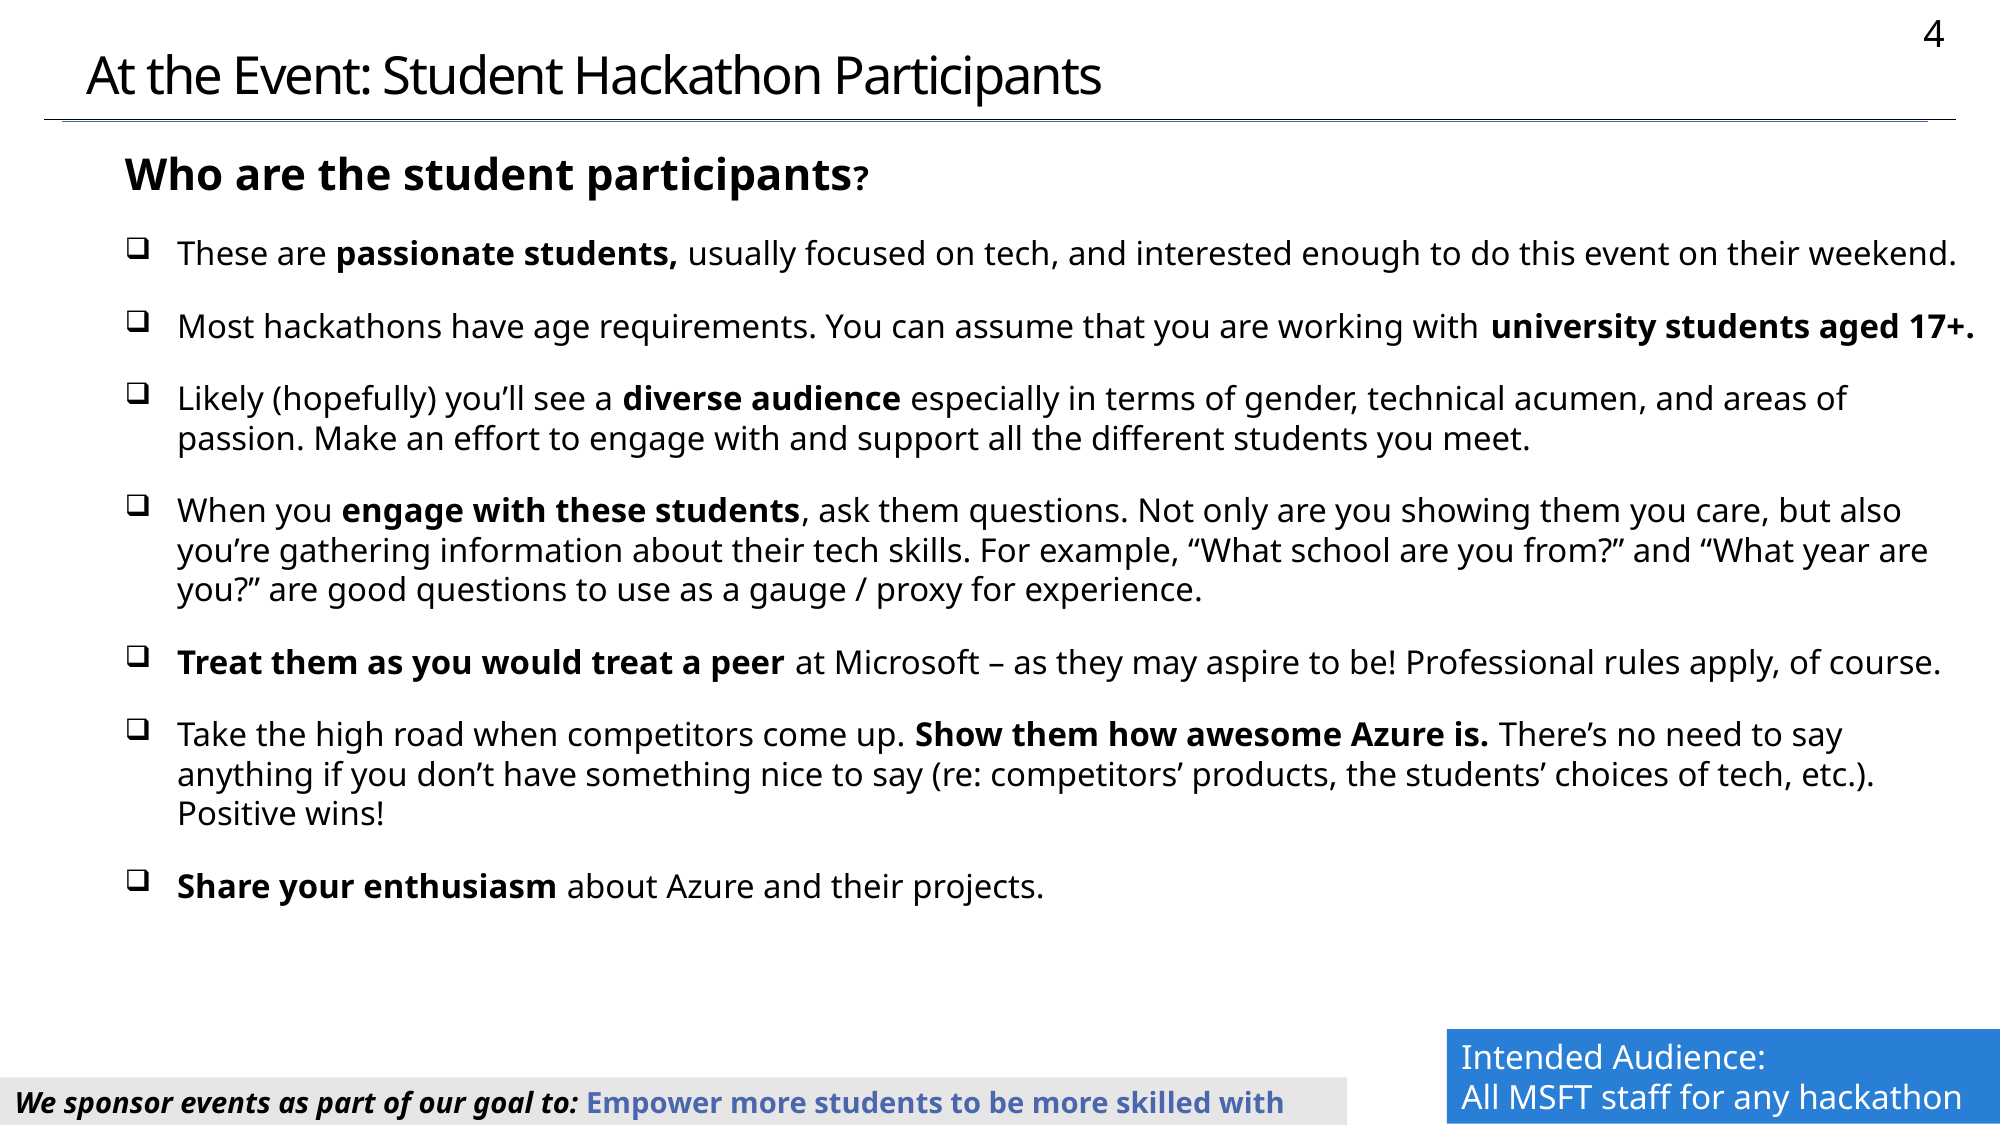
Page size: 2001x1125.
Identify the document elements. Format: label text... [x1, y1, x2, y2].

list Who are the student participants? These are passionate students, usually focused on tech, and interested enough to do this event on their weekend. Most hackathons have age requirements. You can assume that you are working with university students aged 17+. Likely (hopefully) you’ll see a diverse audience especially in terms of gender, technical acumen, and areas of passion. Make an effort to engage with and support all the different students you meet. When you engage with these students, ask them questions. Not only are you showing them you care, but also you’re gathering information about their tech skills. For example, “What school are you from?” and “What year are you?” are good questions to use as a gauge / proxy for experience. Treat them as you would treat a peer at Microsoft – as they may aspire to be! Professional rules apply, of course. Take the high road when competitors come up. Show them how awesome Azure is. There’s no need to say anything if you don’t have something nice to say (re: competitors’ products, the students’ choices of tech, etc.). Positive wins! Share your enthusiasm about Azure and their projects. [100, 137, 2000, 963]
text_box Intended Audience: All MSFT staff for any hackathon [1446, 1029, 2000, 1124]
title At the Event: Student Hackathon Participants [62, 34, 1788, 122]
text_box 4 [1908, 2, 1989, 69]
